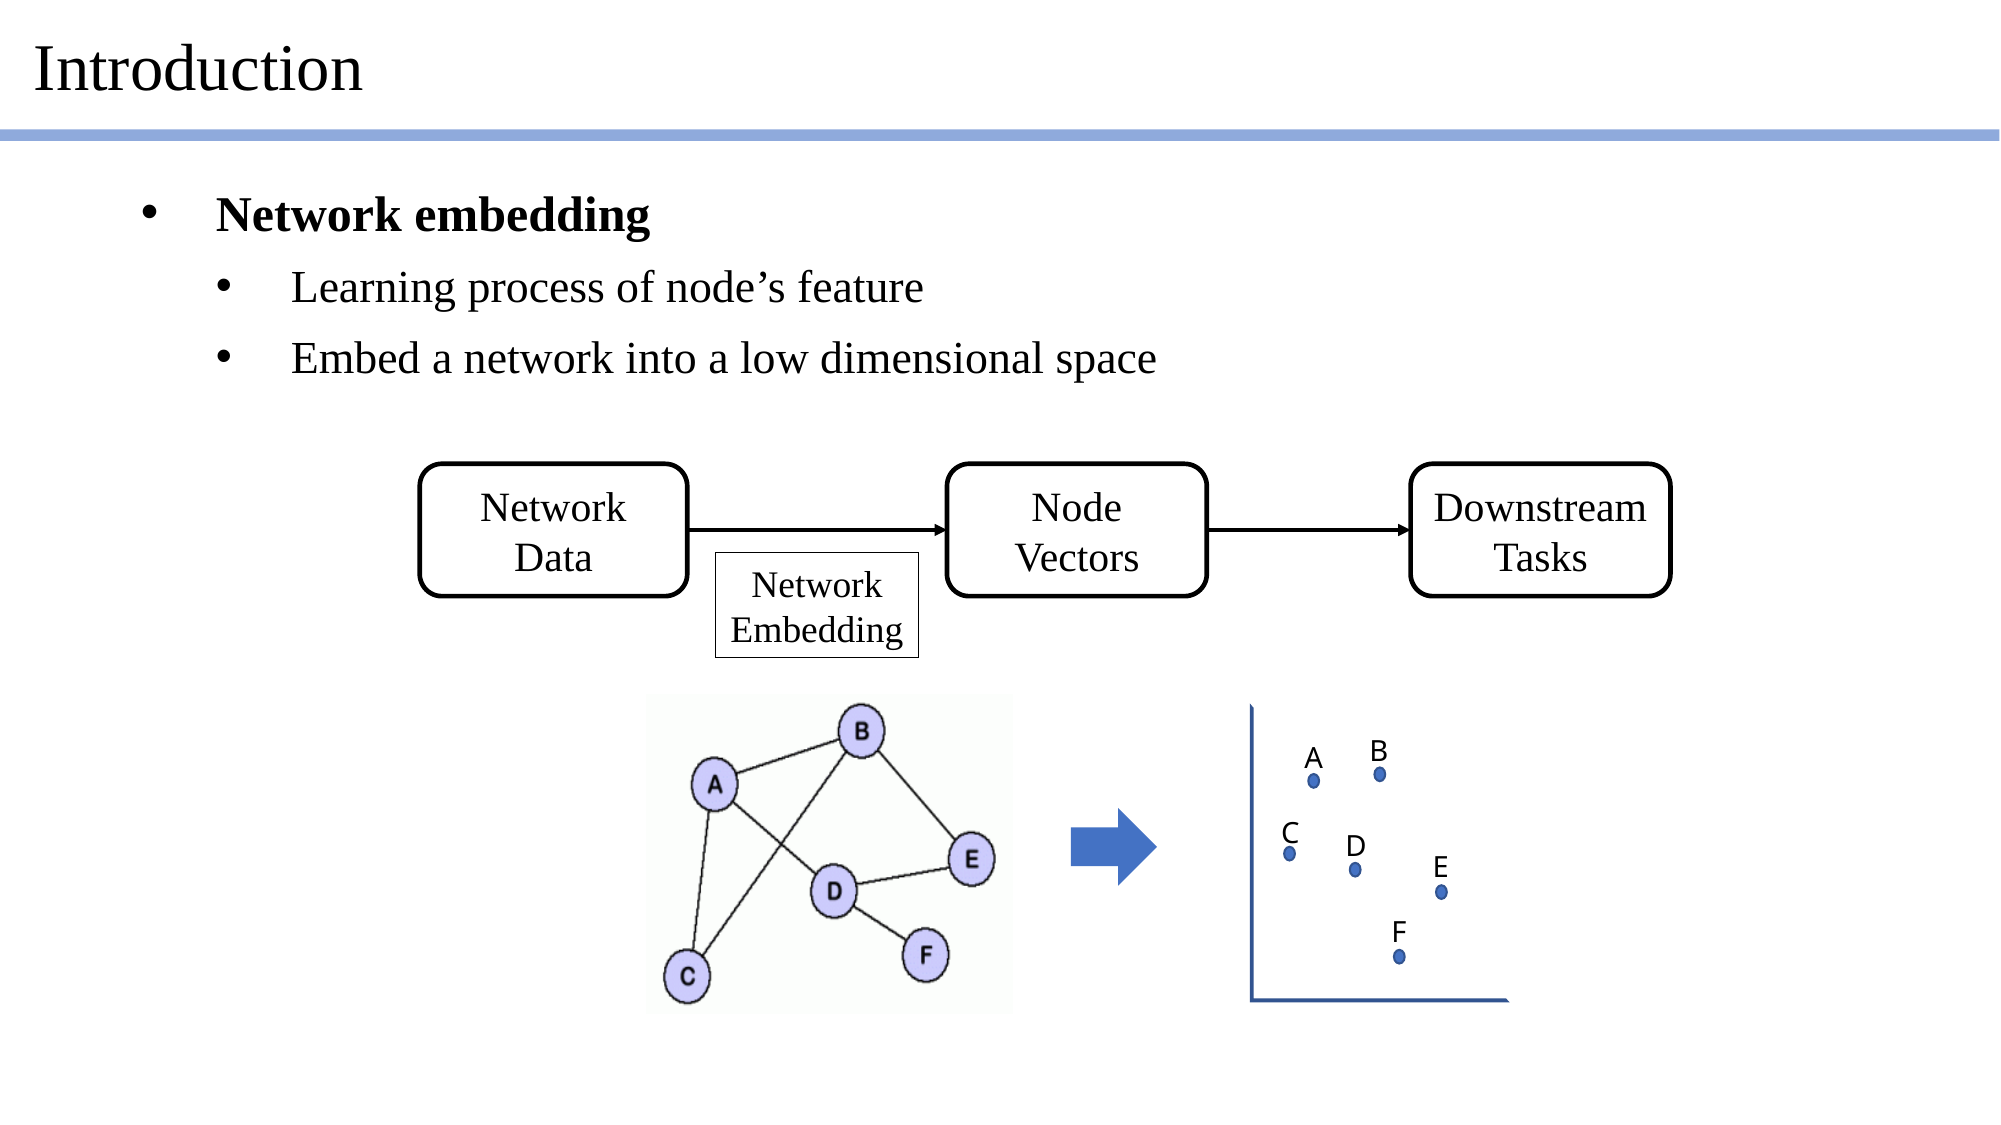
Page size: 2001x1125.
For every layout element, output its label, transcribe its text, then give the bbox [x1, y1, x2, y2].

text_box Introduction [0, 10, 1858, 109]
text_box [0, 128, 2000, 142]
subtitle Network embedding Learning process of node’s feature Embed a network into a low dimensional space [50, 167, 1939, 984]
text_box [646, 694, 1508, 1014]
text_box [419, 463, 1671, 659]
